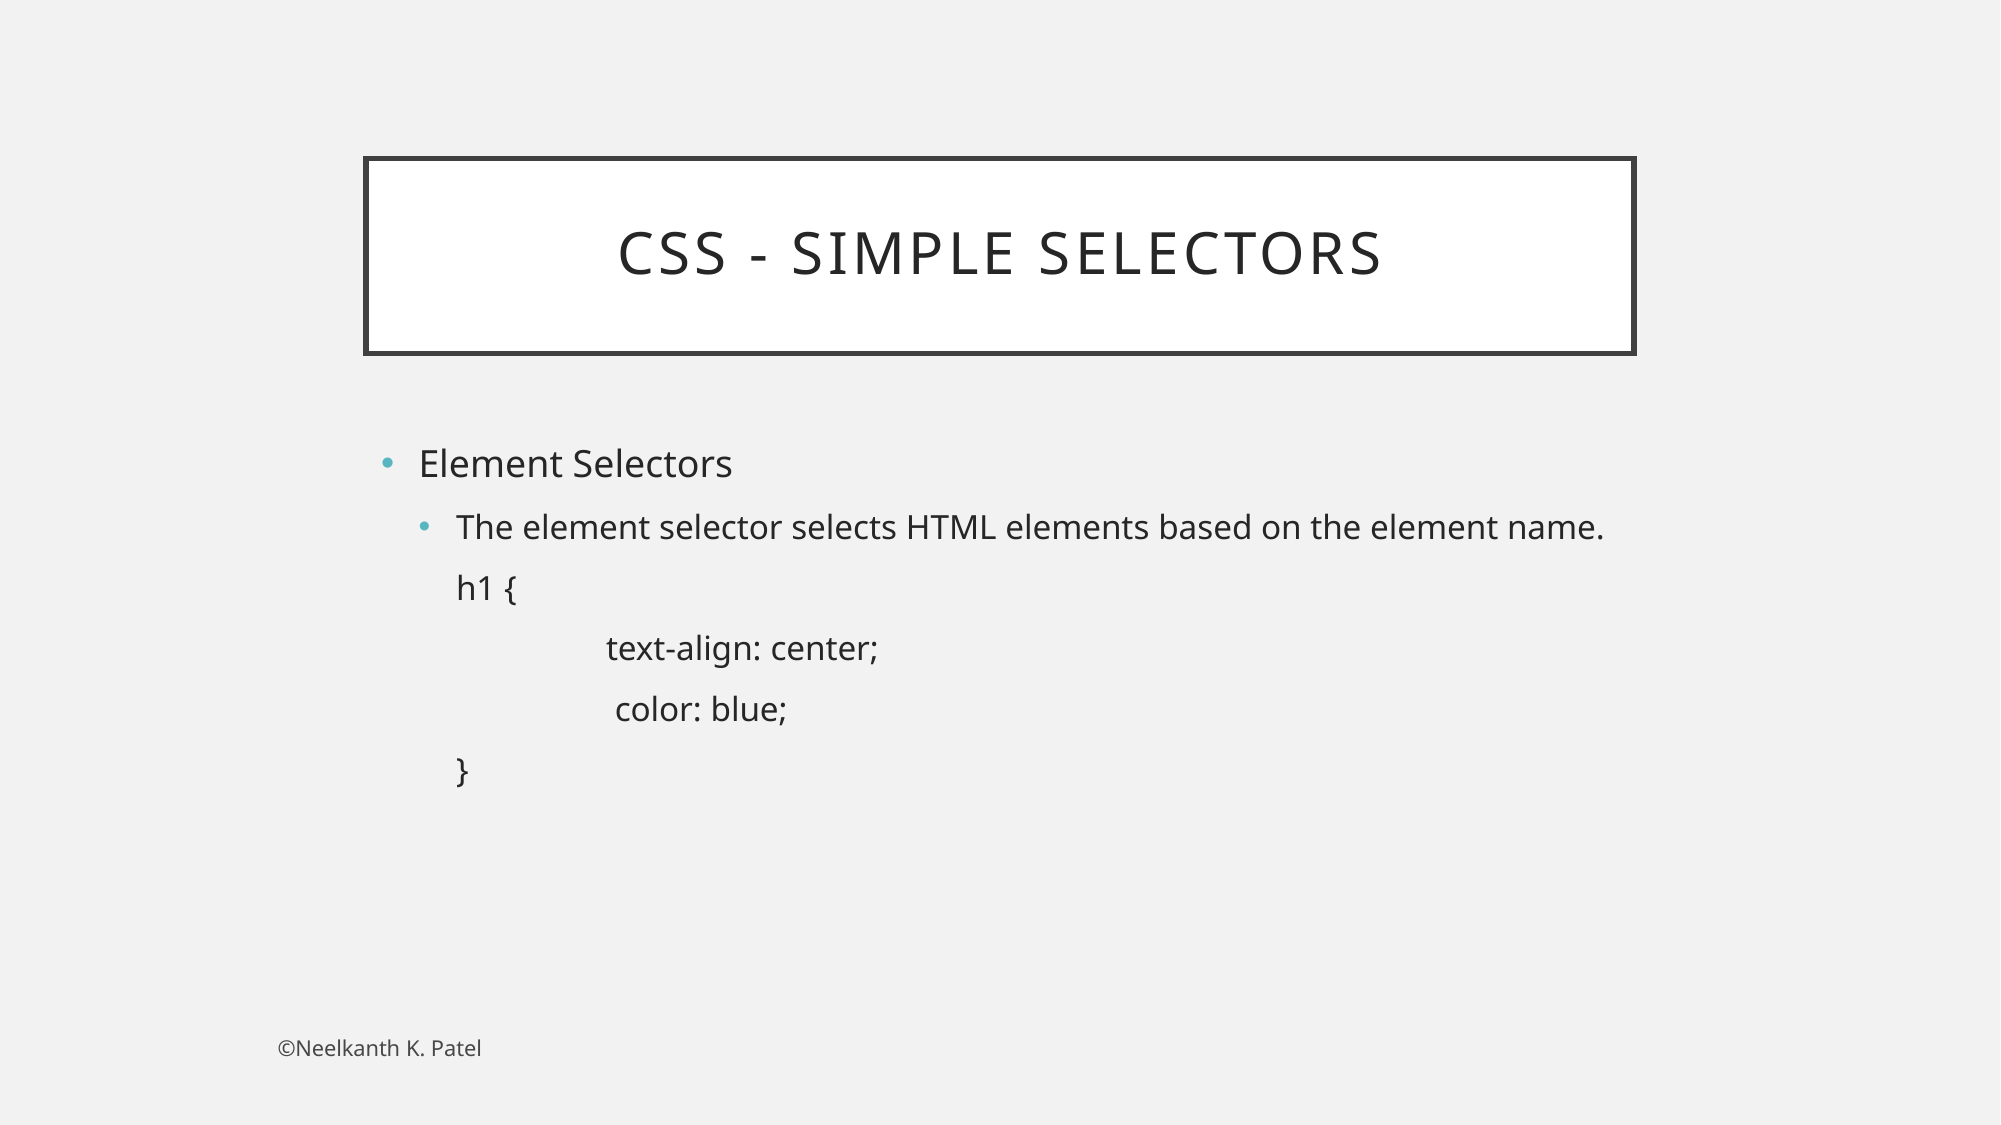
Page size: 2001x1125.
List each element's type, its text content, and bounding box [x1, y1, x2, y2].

list Element Selectors The element selector selects HTML elements based on the element name. h1 { text-align: center; color: blue; } [366, 432, 1634, 942]
title CSS - Simple Selectors [363, 156, 1637, 356]
footer ©Neelkanth K. Patel [262, 1023, 1231, 1076]
